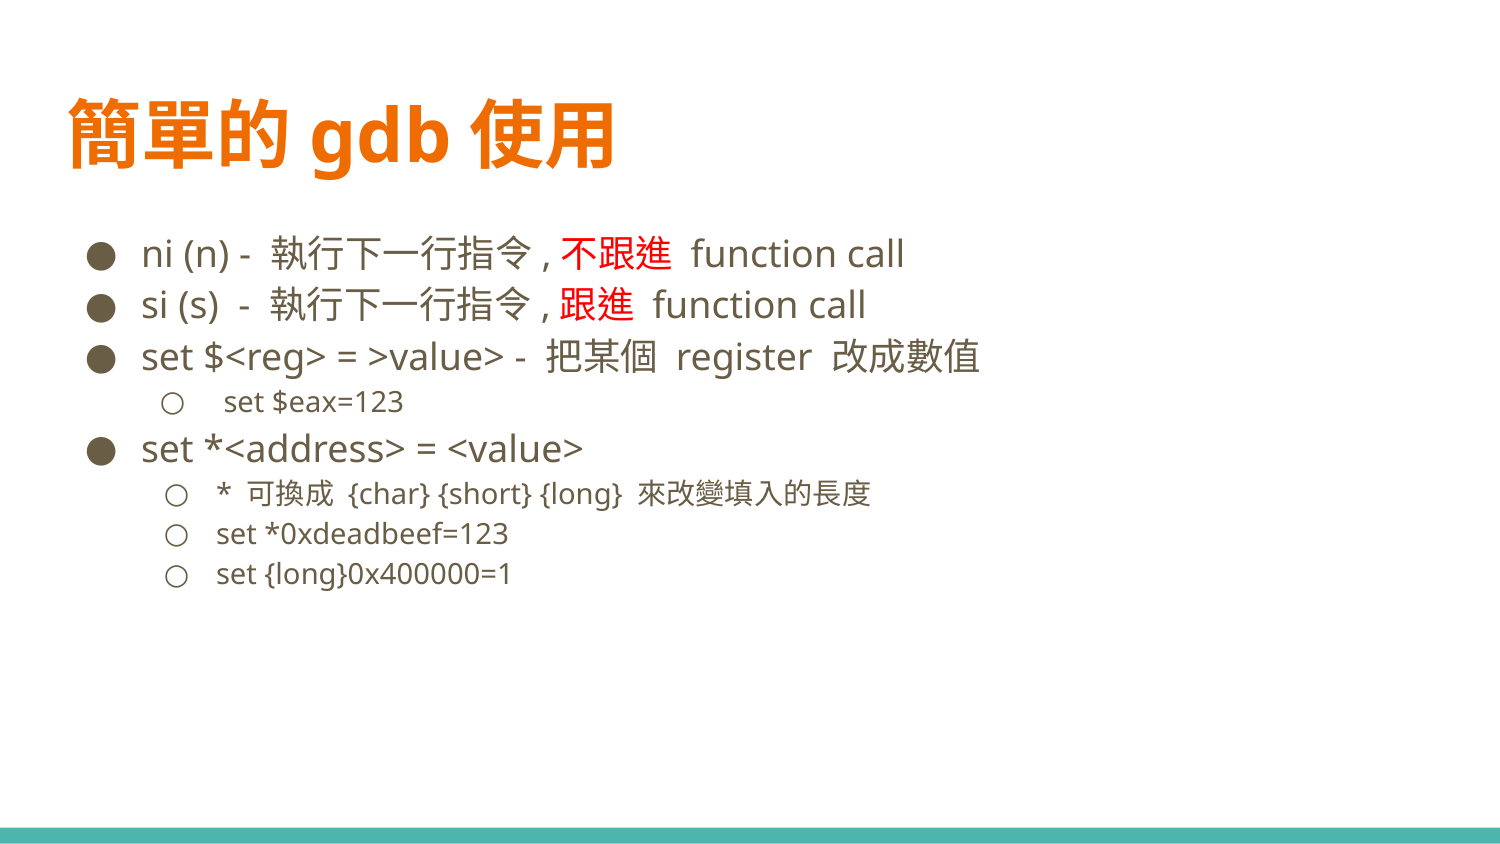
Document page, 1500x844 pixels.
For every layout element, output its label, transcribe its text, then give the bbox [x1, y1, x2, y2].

list ni (n) - 執行下一行指令,不跟進 function call si (s) - 執行下一行指令,跟進 function call set $<reg> = >value> - 把某個 register 改成數值 set $eax=123 set *<address> = <value> * 可換成 {char} {short} {long} 來改變填入的⻑度 set *0xdeadbeef=123 set {long}0x400000=1 [51, 207, 1449, 750]
title 簡單的gdb使用 [51, 72, 1449, 189]
